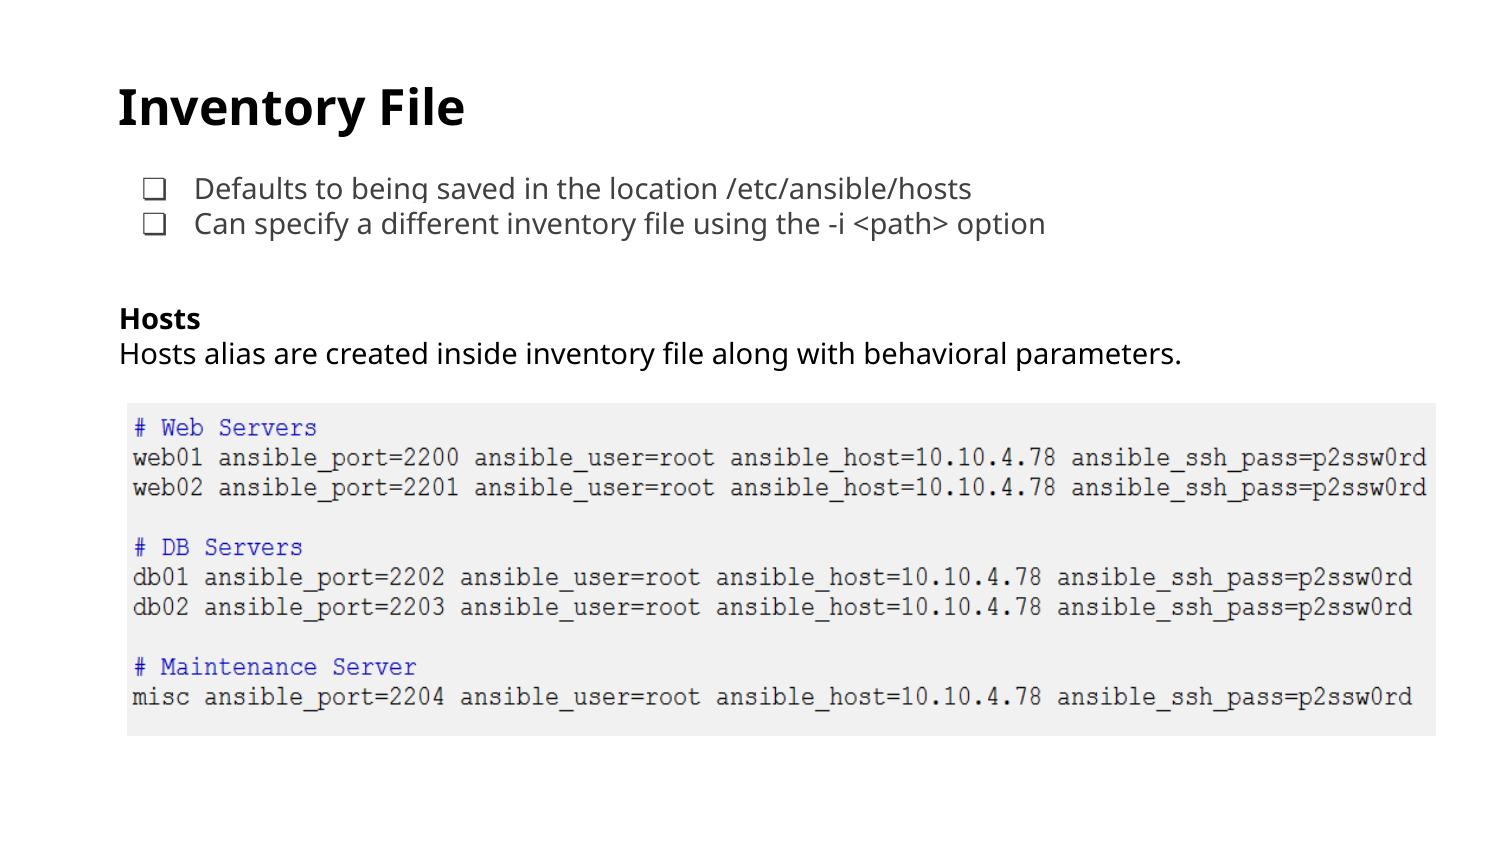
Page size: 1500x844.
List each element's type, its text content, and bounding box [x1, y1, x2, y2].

picture [126, 402, 1437, 736]
text_box Inventory File Defaults to being saved in the location /etc/ansible/hosts Can specify a different inventory file using the -i <path> option Hosts Hosts alias are created inside inventory file along with behavioral parameters. [103, 60, 1436, 773]
